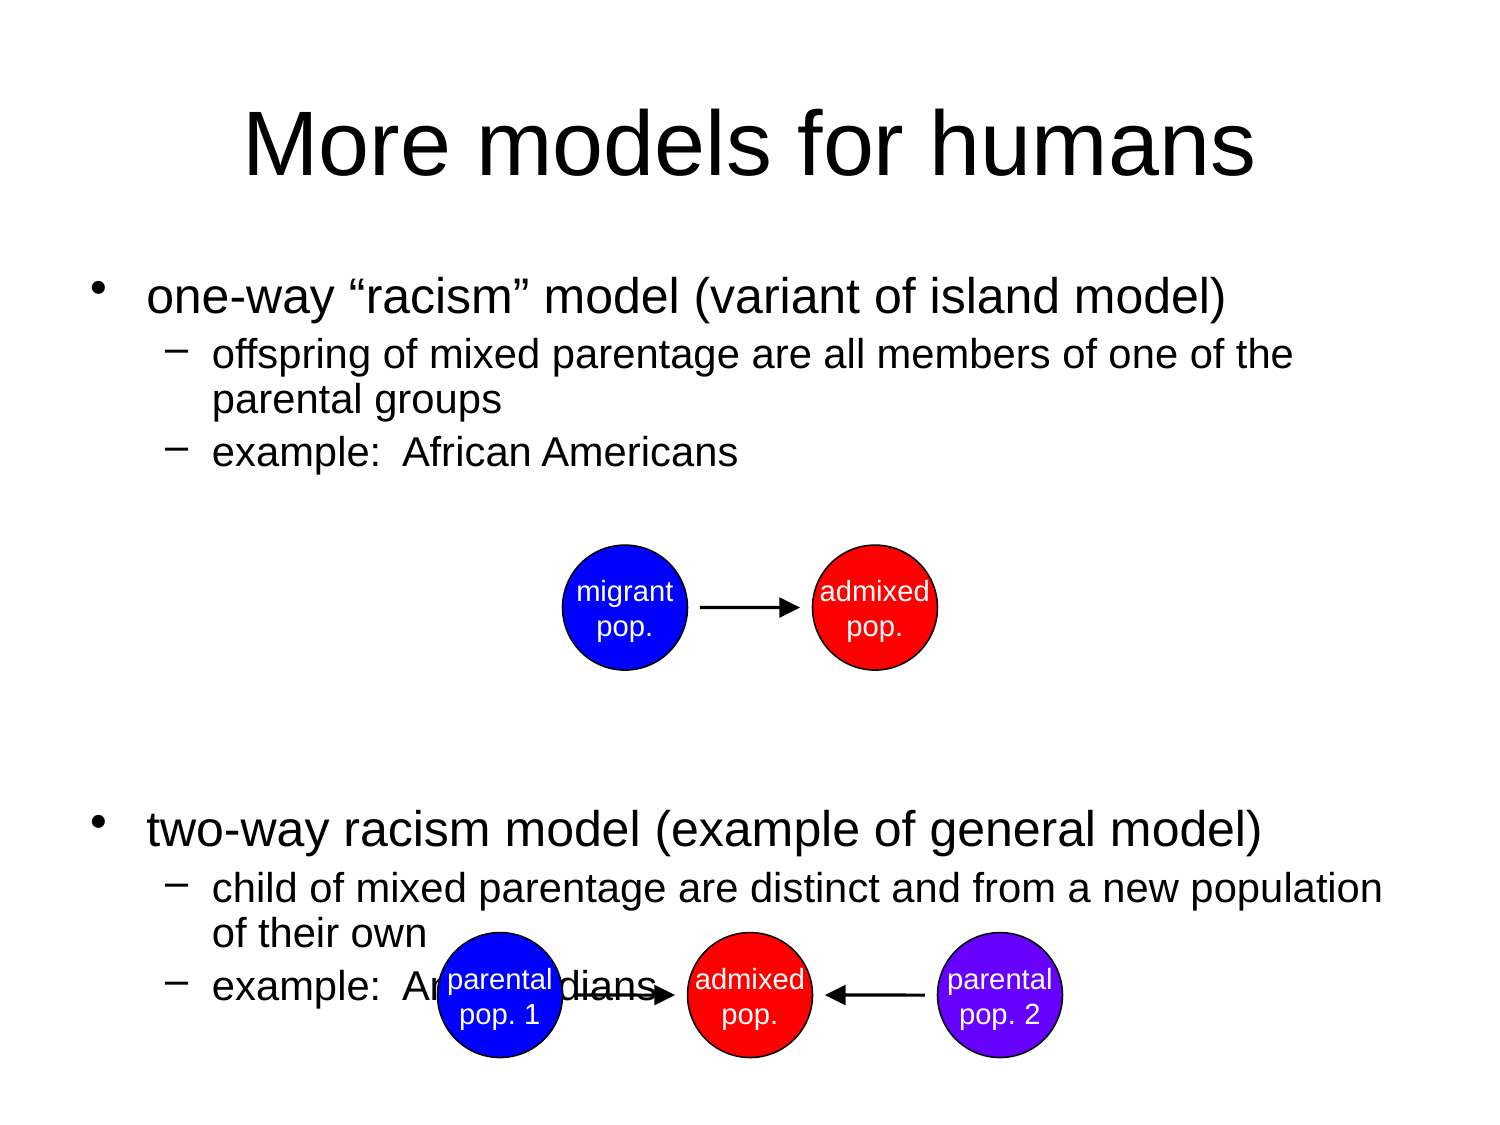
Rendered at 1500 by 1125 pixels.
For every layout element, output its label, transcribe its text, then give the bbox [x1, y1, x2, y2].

text_box [574, 984, 676, 1006]
text_box parental pop. 1 [437, 932, 563, 1058]
text_box migrant pop. [562, 545, 688, 671]
text_box parental pop. 2 [937, 932, 1063, 1058]
text_box admixed pop. [812, 545, 938, 671]
title More models for humans [75, 45, 1425, 233]
text_box [699, 597, 800, 618]
list one-way “racism” model (variant of island model) offspring of mixed parentage are all members of one of the parental groups example: African Americans two-way racism model (example of general model) child of mixed parentage are distinct and from a new population of their own example: Anglo-Indians [75, 262, 1425, 946]
text_box admixed pop. [687, 932, 813, 1058]
text_box [825, 984, 925, 1006]
